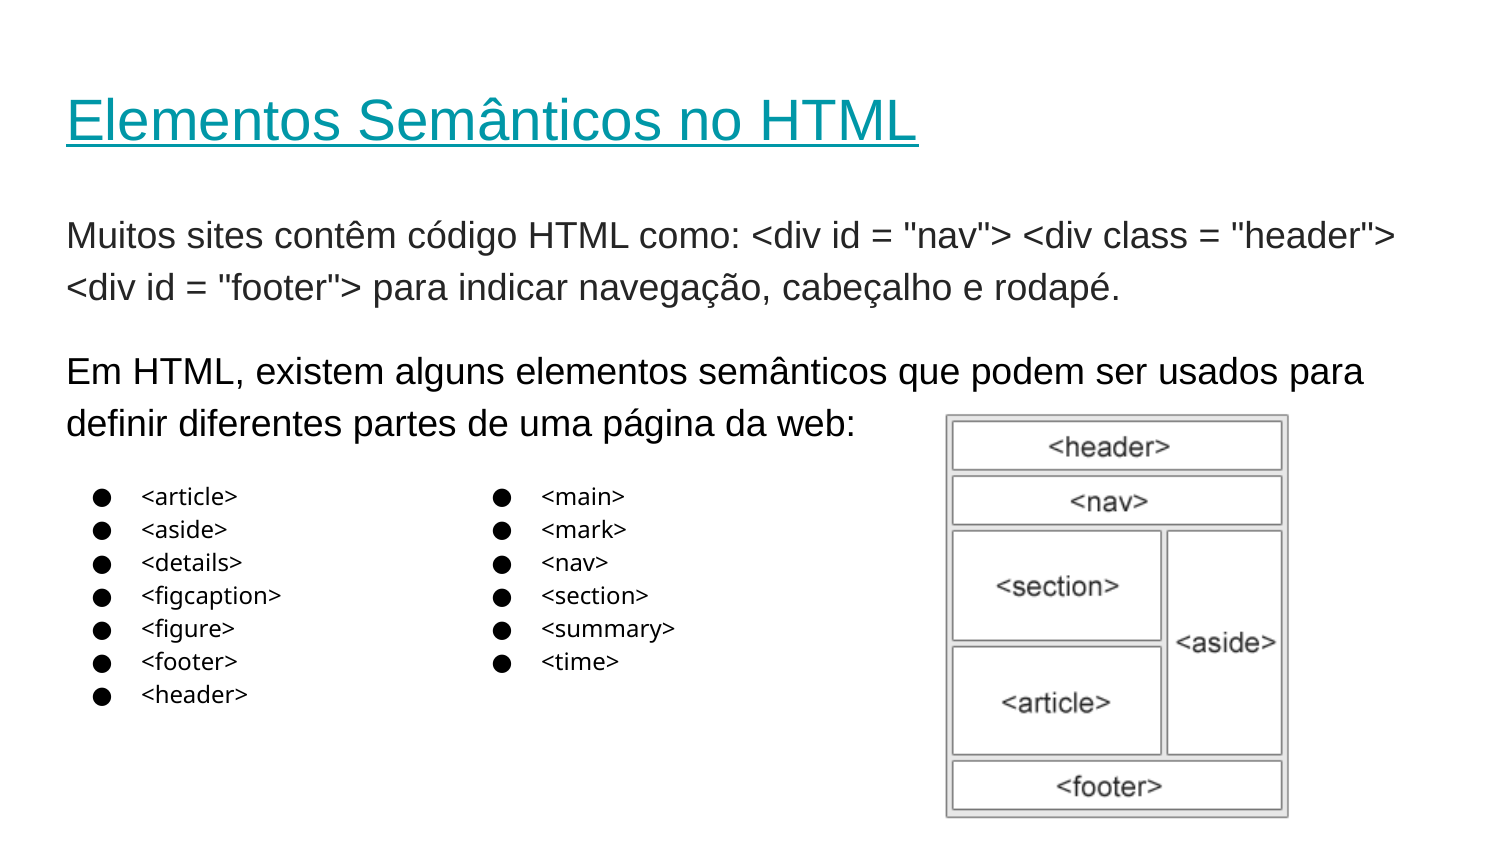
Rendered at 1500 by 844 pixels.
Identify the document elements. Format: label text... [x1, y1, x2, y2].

list Muitos sites contêm código HTML como: <div id = "nav"> <div class = "header"> <div id = "footer"> para indicar navegação, cabeçalho e rodapé. Em HTML, existem alguns elementos semânticos que podem ser usados para definir diferentes partes de uma página da web: [51, 189, 1449, 822]
title Elementos Semânticos no HTML [51, 67, 1449, 162]
text_box <article> <aside> <details> <figcaption> <figure> <footer> <header> [51, 461, 336, 800]
text_box <main> <mark> <nav> <section> <summary> <time> [451, 461, 736, 800]
picture [935, 402, 1301, 835]
